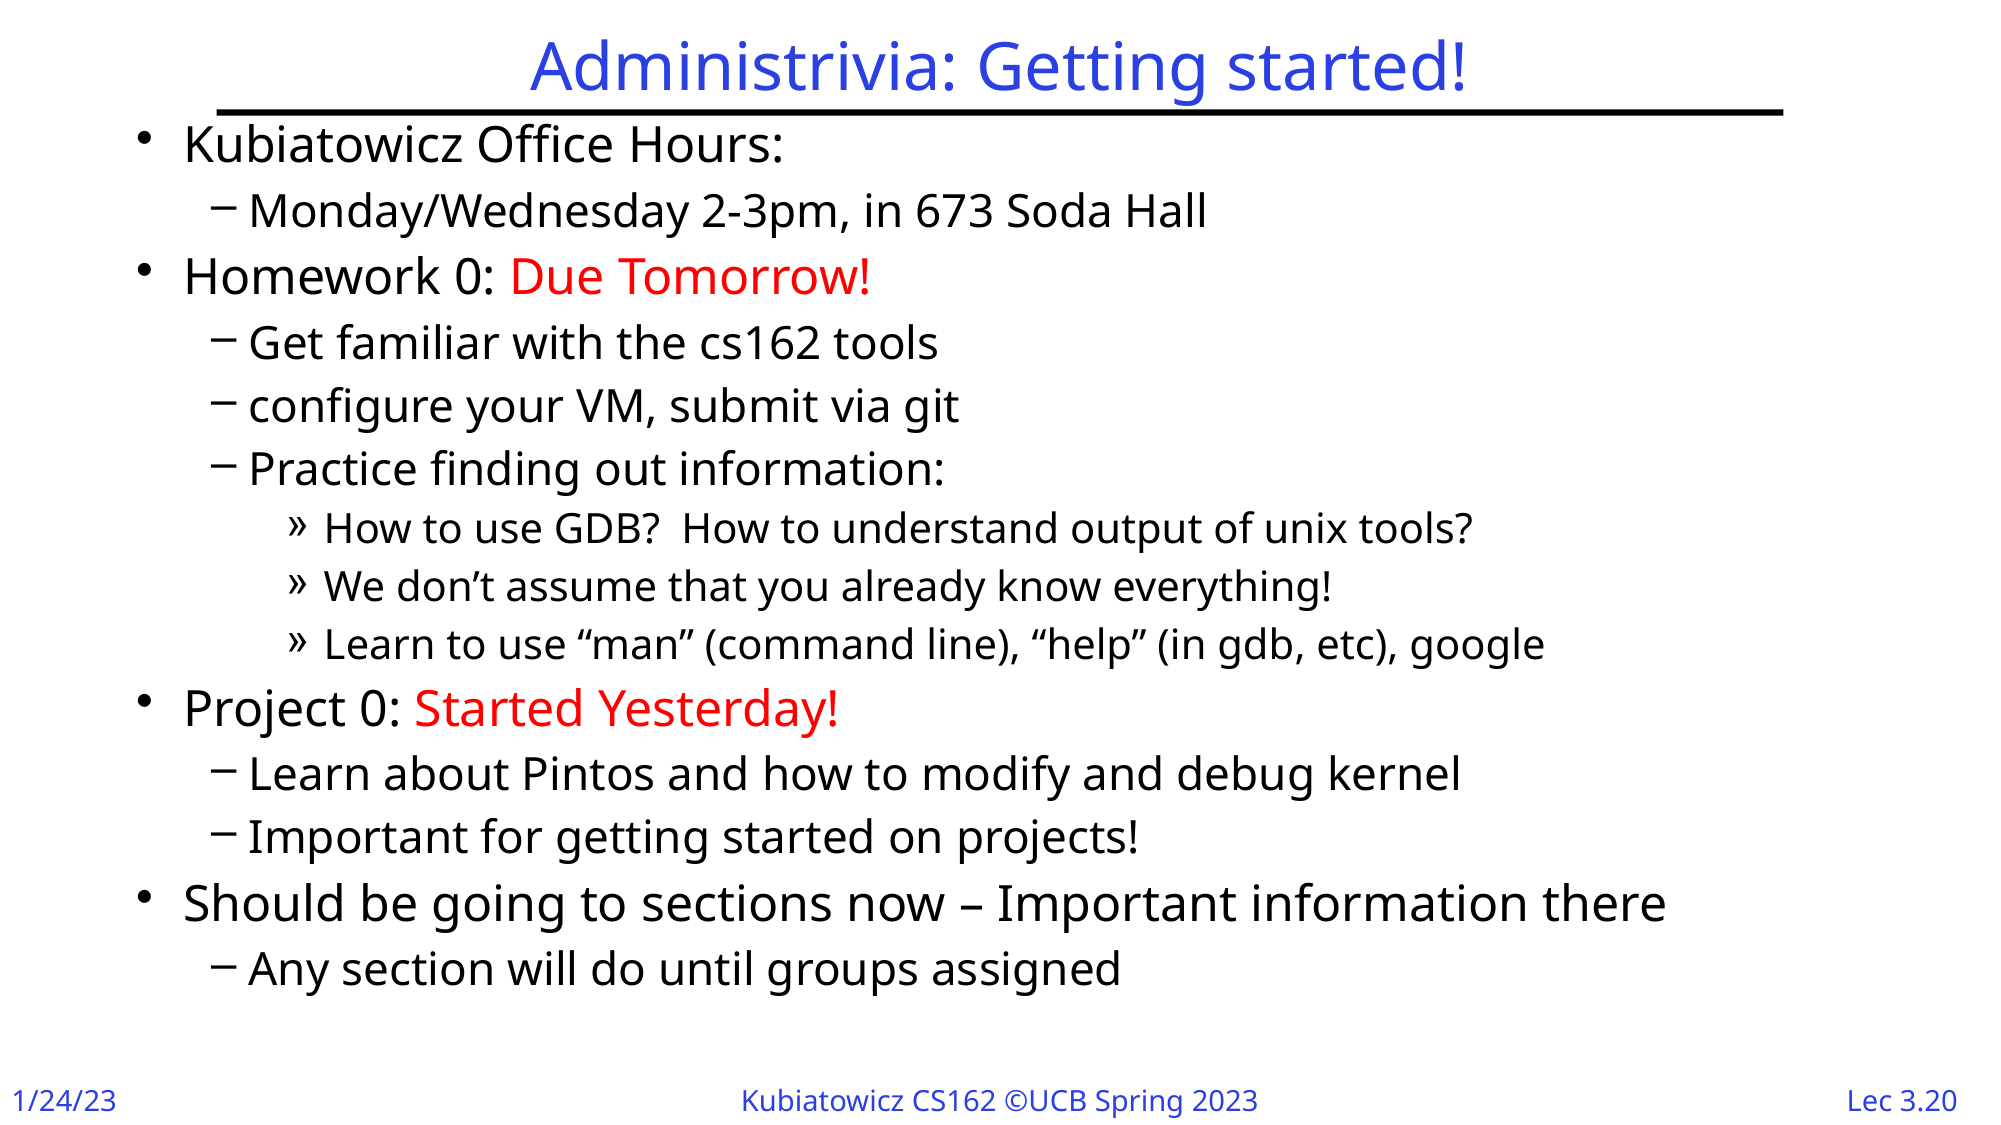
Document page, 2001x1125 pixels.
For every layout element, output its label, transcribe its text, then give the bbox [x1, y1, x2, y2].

title Administrivia: Getting started! [216, 24, 1784, 112]
list Kubiatowicz Office Hours: Monday/Wednesday 2-3pm, in 673 Soda Hall Homework 0: Due Tomorrow! Get familiar with the cs162 tools configure your VM, submit via git Practice finding out information: How to use GDB? How to understand output of unix tools? We don’t assume that you already know everything! Learn to use “man” (command line), “help” (in gdb, etc), google Project 0: Started Yesterday! Learn about Pintos and how to modify and debug kernel Important for getting started on projects! Should be going to sections now – Important information there Any section will do until groups assigned [121, 112, 1938, 1113]
